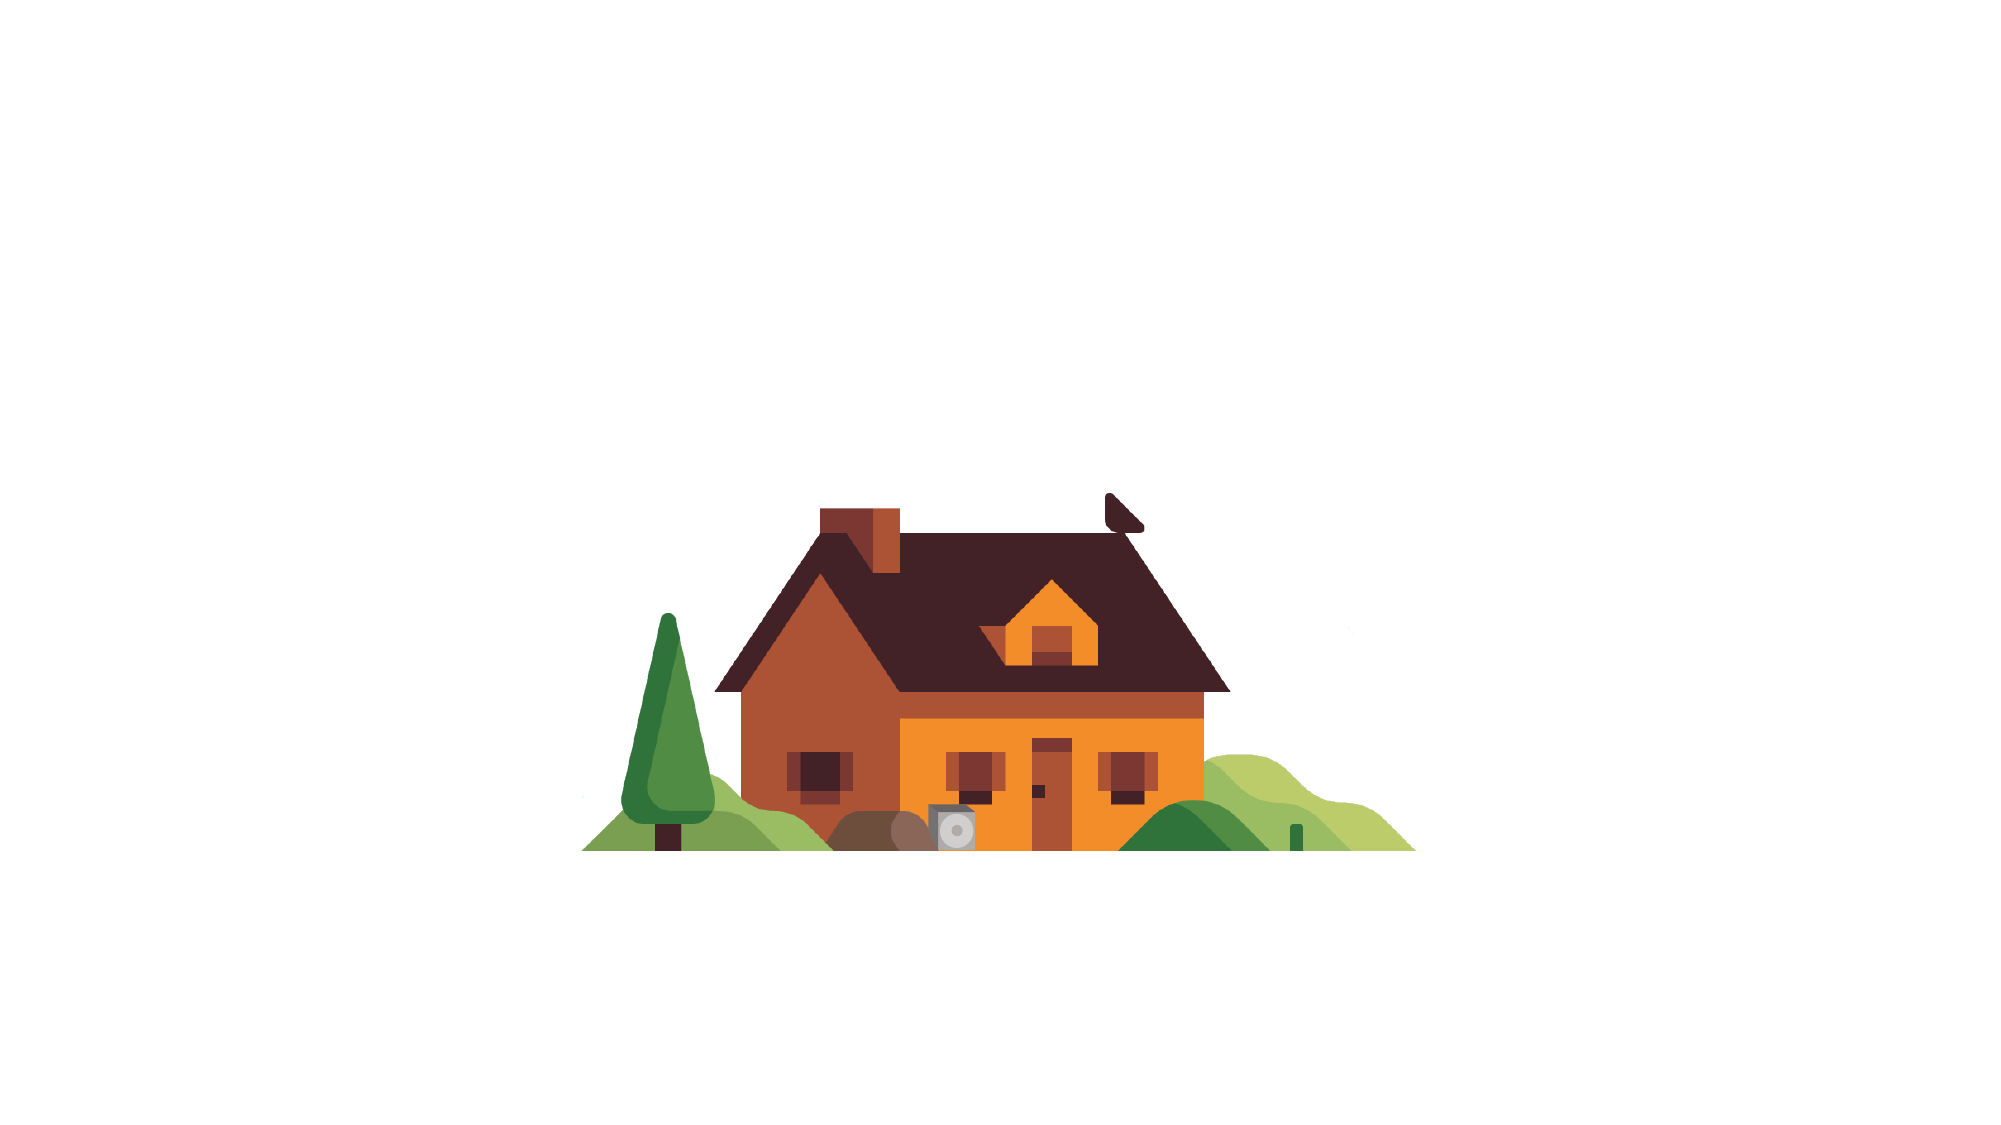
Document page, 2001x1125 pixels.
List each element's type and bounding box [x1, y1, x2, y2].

text_box [505, 387, 1495, 896]
